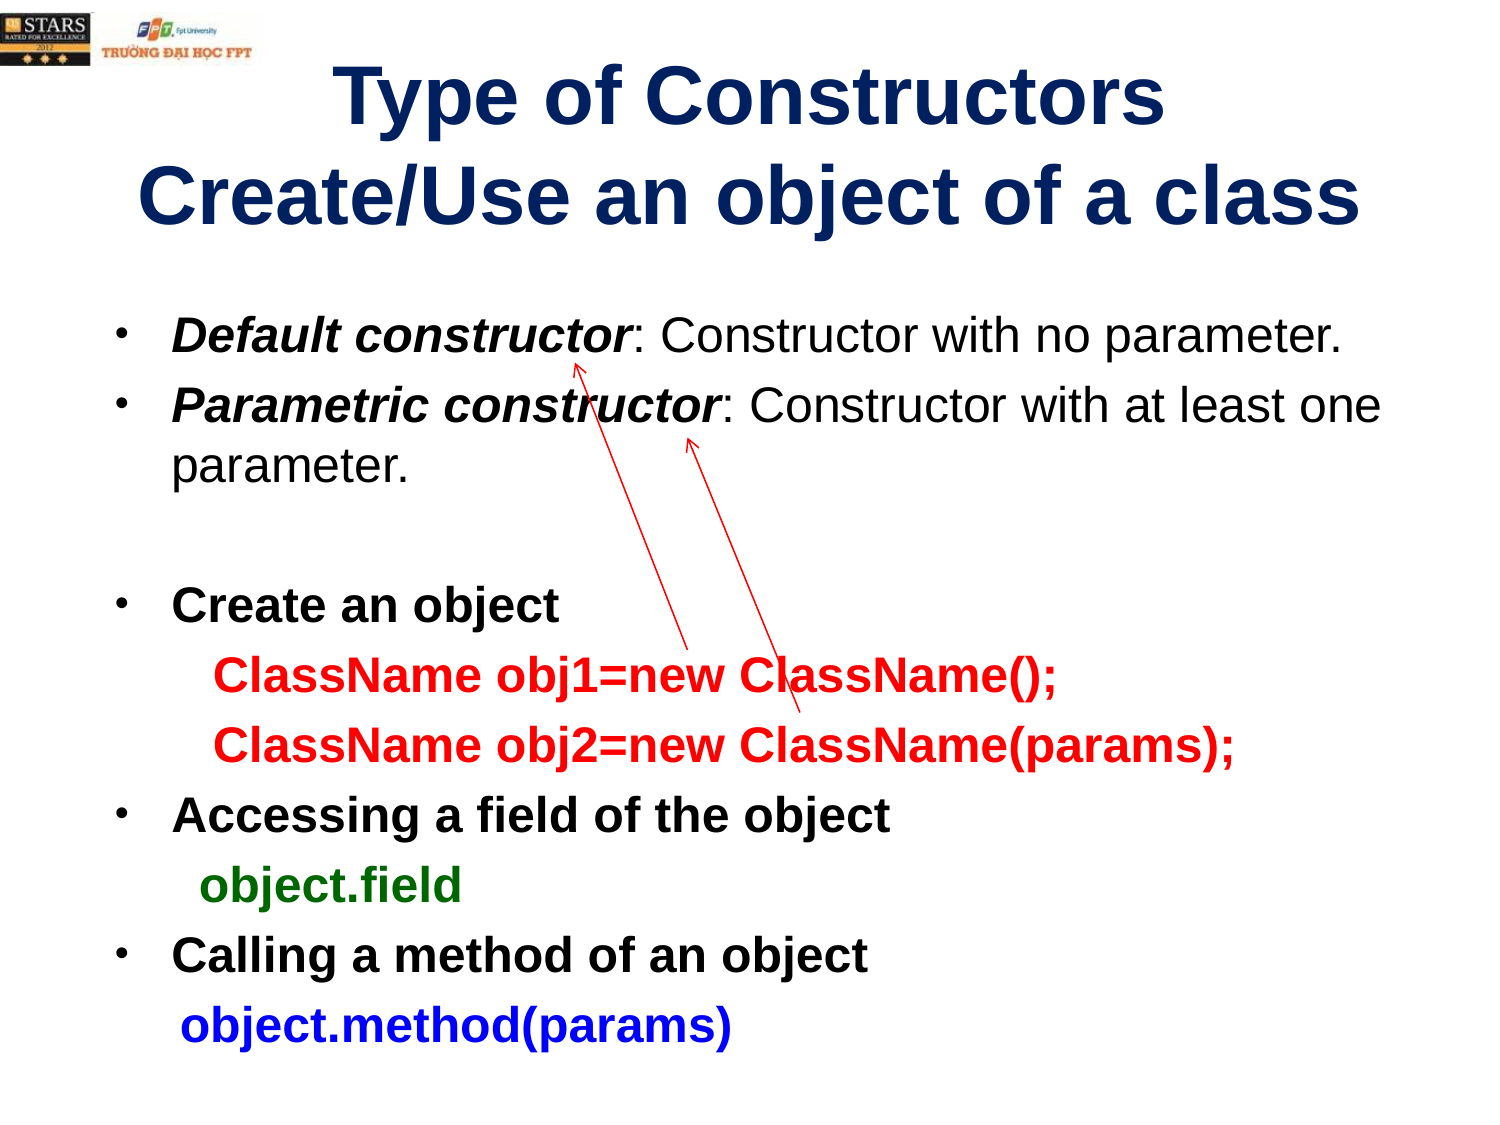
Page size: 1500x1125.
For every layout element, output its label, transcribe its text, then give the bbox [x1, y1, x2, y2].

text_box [605, 518, 882, 632]
picture [0, 12, 263, 66]
title Type of Constructors Create/Use an object of a class [75, 45, 1425, 238]
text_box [487, 449, 776, 563]
list Default constructor: Constructor with no parameter. Parametric constructor: Constructor with at least one parameter. Create an object ClassName obj1=new ClassName(); ClassName obj2=new ClassName(params); Accessing a field of the object object.field Calling a method of an object object.method(params) [99, 295, 1488, 1013]
